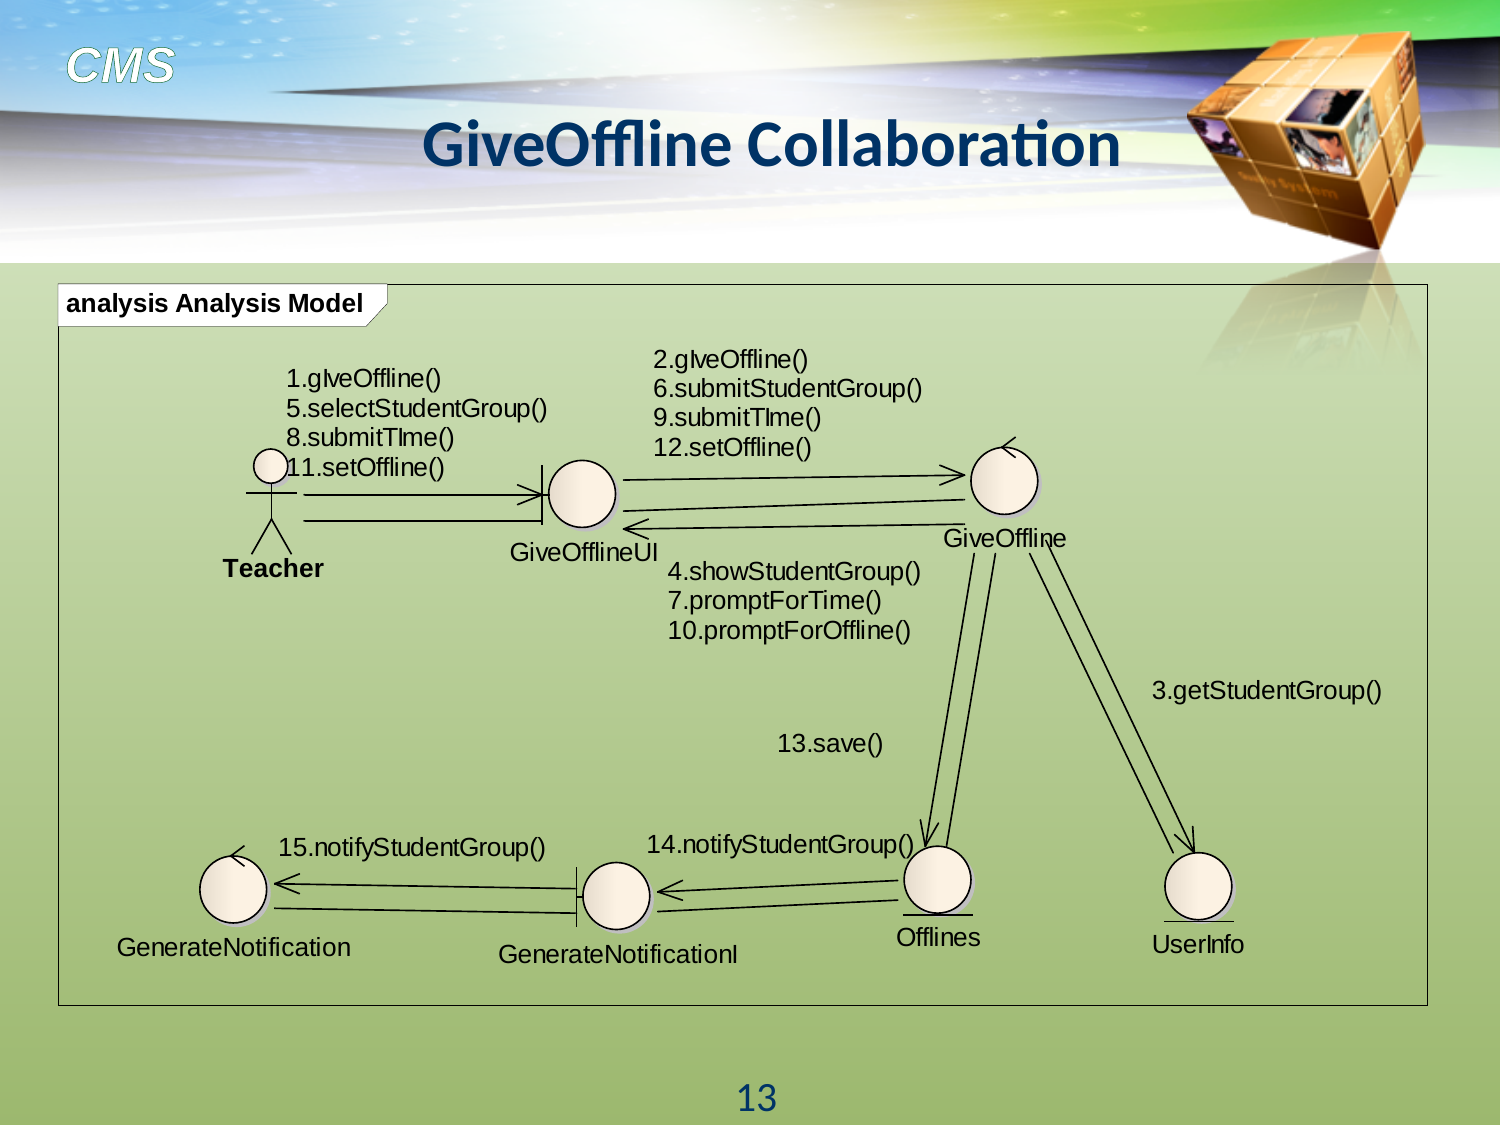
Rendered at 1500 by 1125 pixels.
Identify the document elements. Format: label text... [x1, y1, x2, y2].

title GiveOffline Collaboration [87, 99, 1138, 181]
picture [0, 0, 1500, 278]
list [52, 278, 1433, 1010]
slide_number 13 [687, 1062, 826, 1106]
